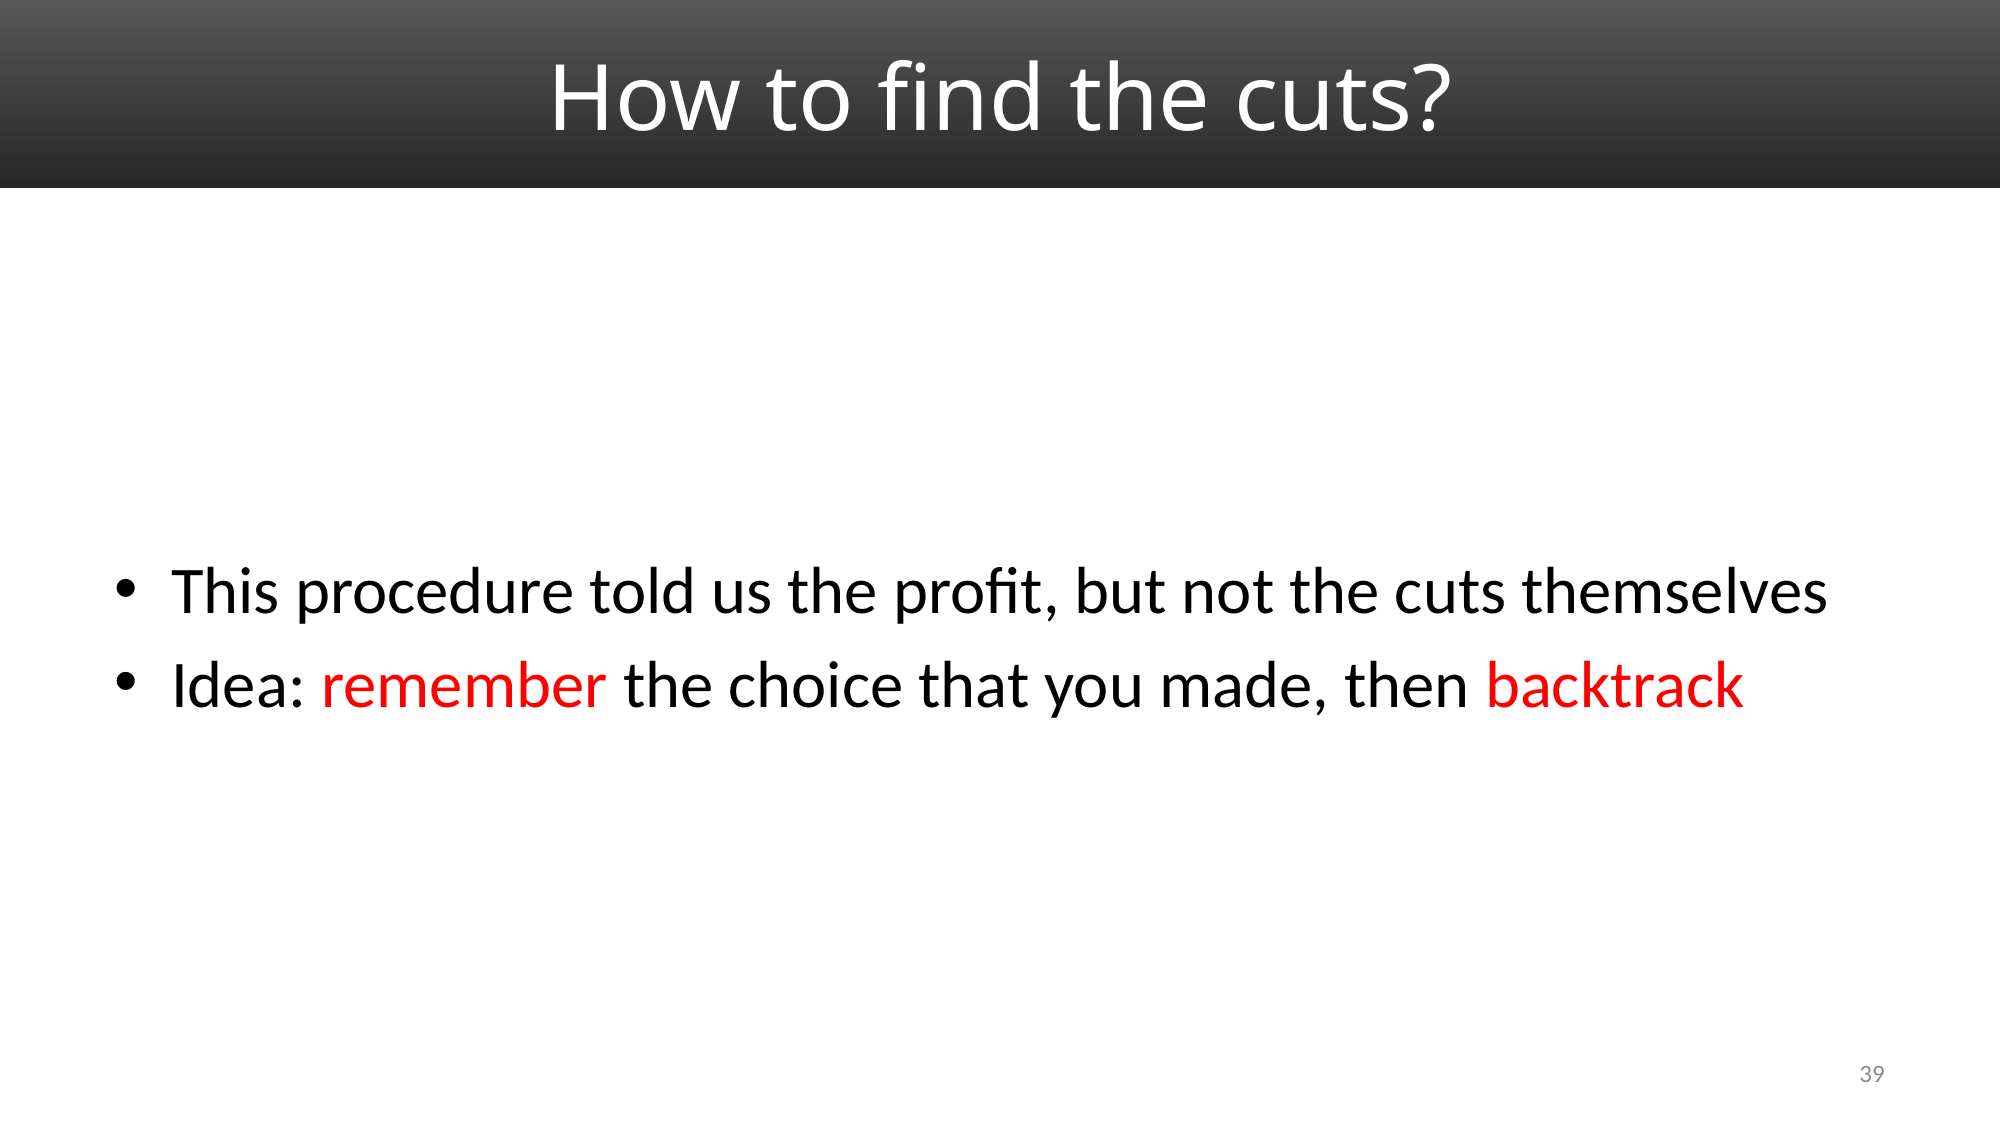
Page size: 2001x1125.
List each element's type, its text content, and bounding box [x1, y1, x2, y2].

title How to find the cuts? [99, 24, 1900, 163]
list This procedure told us the profit, but not the cuts themselves Idea: remember the choice that you made, then backtrack [99, 262, 1900, 1005]
slide_number 39 [1433, 1042, 1900, 1103]
